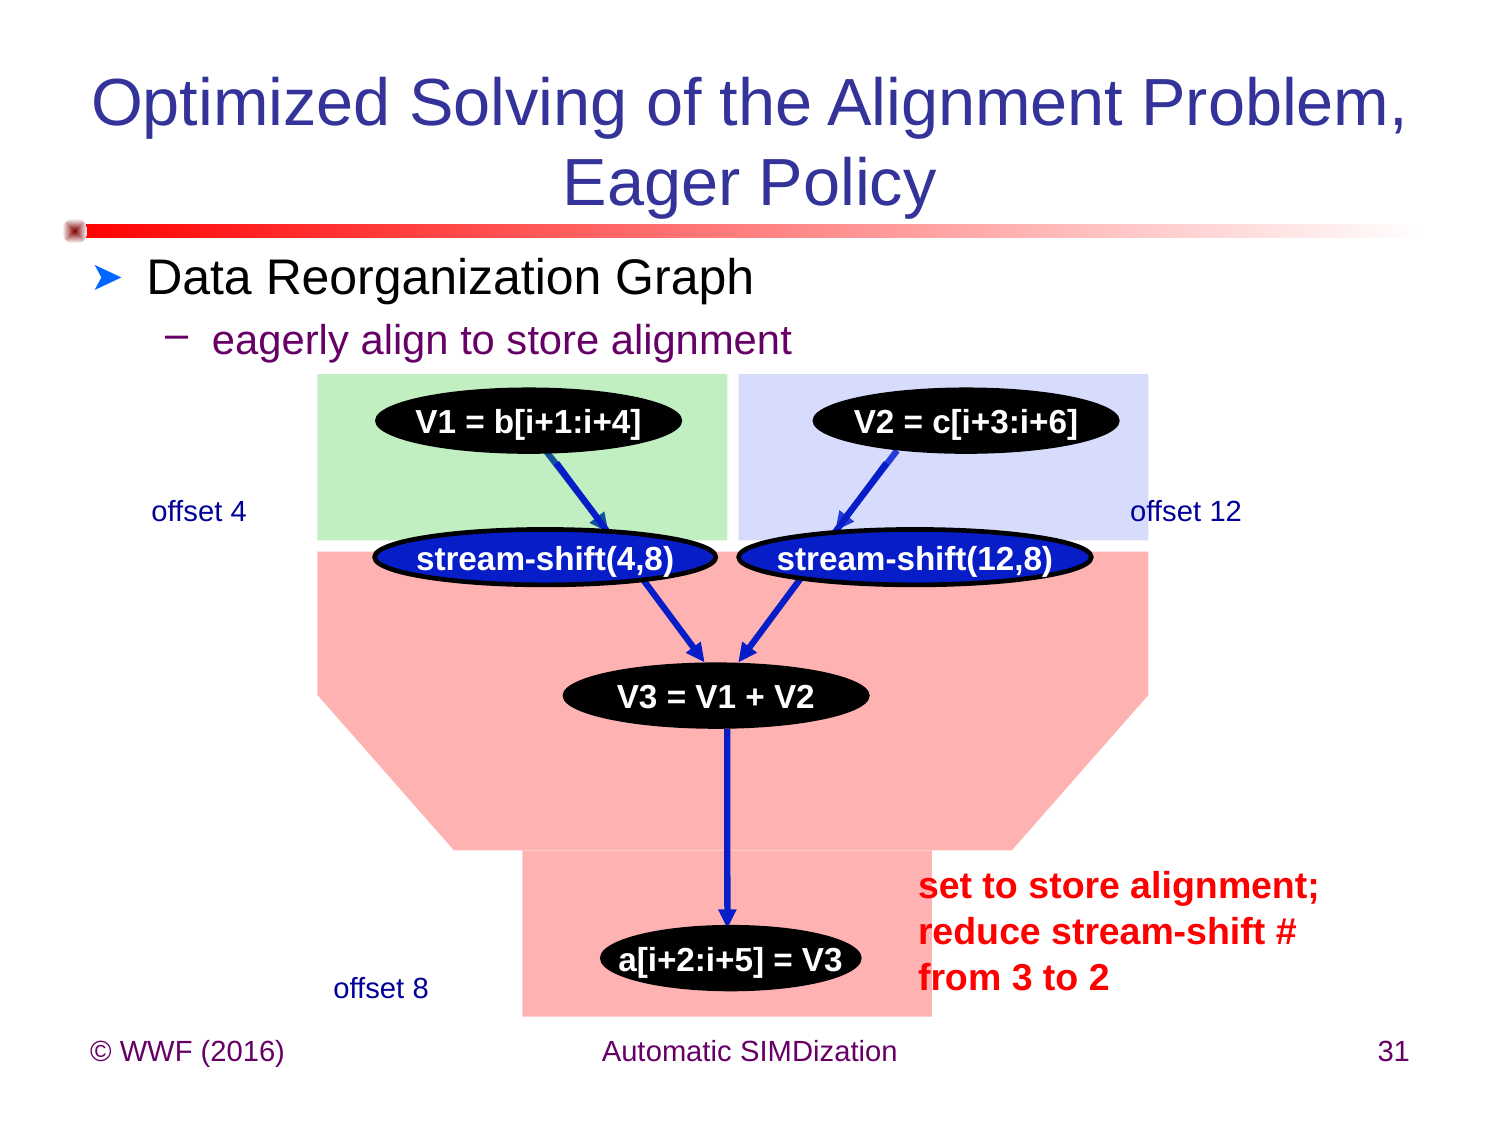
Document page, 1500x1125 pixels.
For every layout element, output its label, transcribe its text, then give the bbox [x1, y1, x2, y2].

slide_number © WWF (2016) [75, 1024, 425, 1103]
text_box stream-shift(12,8) [738, 529, 1092, 585]
text_box V2 = c[i+3:i+6] [812, 387, 1120, 454]
title Optimized Solving of the Alignment Problem, Eager Policy [75, 45, 1425, 233]
text_box set to store alignment; reduce stream-shift # from 3 to 2 [932, 862, 1430, 1006]
text_box offset 12 [1115, 485, 1352, 535]
text_box a[i+2:i+5] = V3 [599, 924, 862, 992]
slide_number 31 [1074, 1024, 1425, 1103]
text_box V3 = V1 + V2 [562, 662, 870, 729]
text_box [522, 1005, 932, 1017]
text_box [911, 452, 957, 462]
footer Automatic SIMDization [512, 1024, 988, 1103]
text_box [491, 453, 538, 460]
list Data Reorganization Graph eagerly align to store alignment [75, 237, 1425, 1005]
text_box stream-shift(4,8) [374, 529, 716, 585]
text_box offset 4 [136, 485, 356, 535]
text_box V1 = b[i+1:i+4] [375, 387, 683, 454]
text_box offset 8 [318, 961, 538, 1012]
